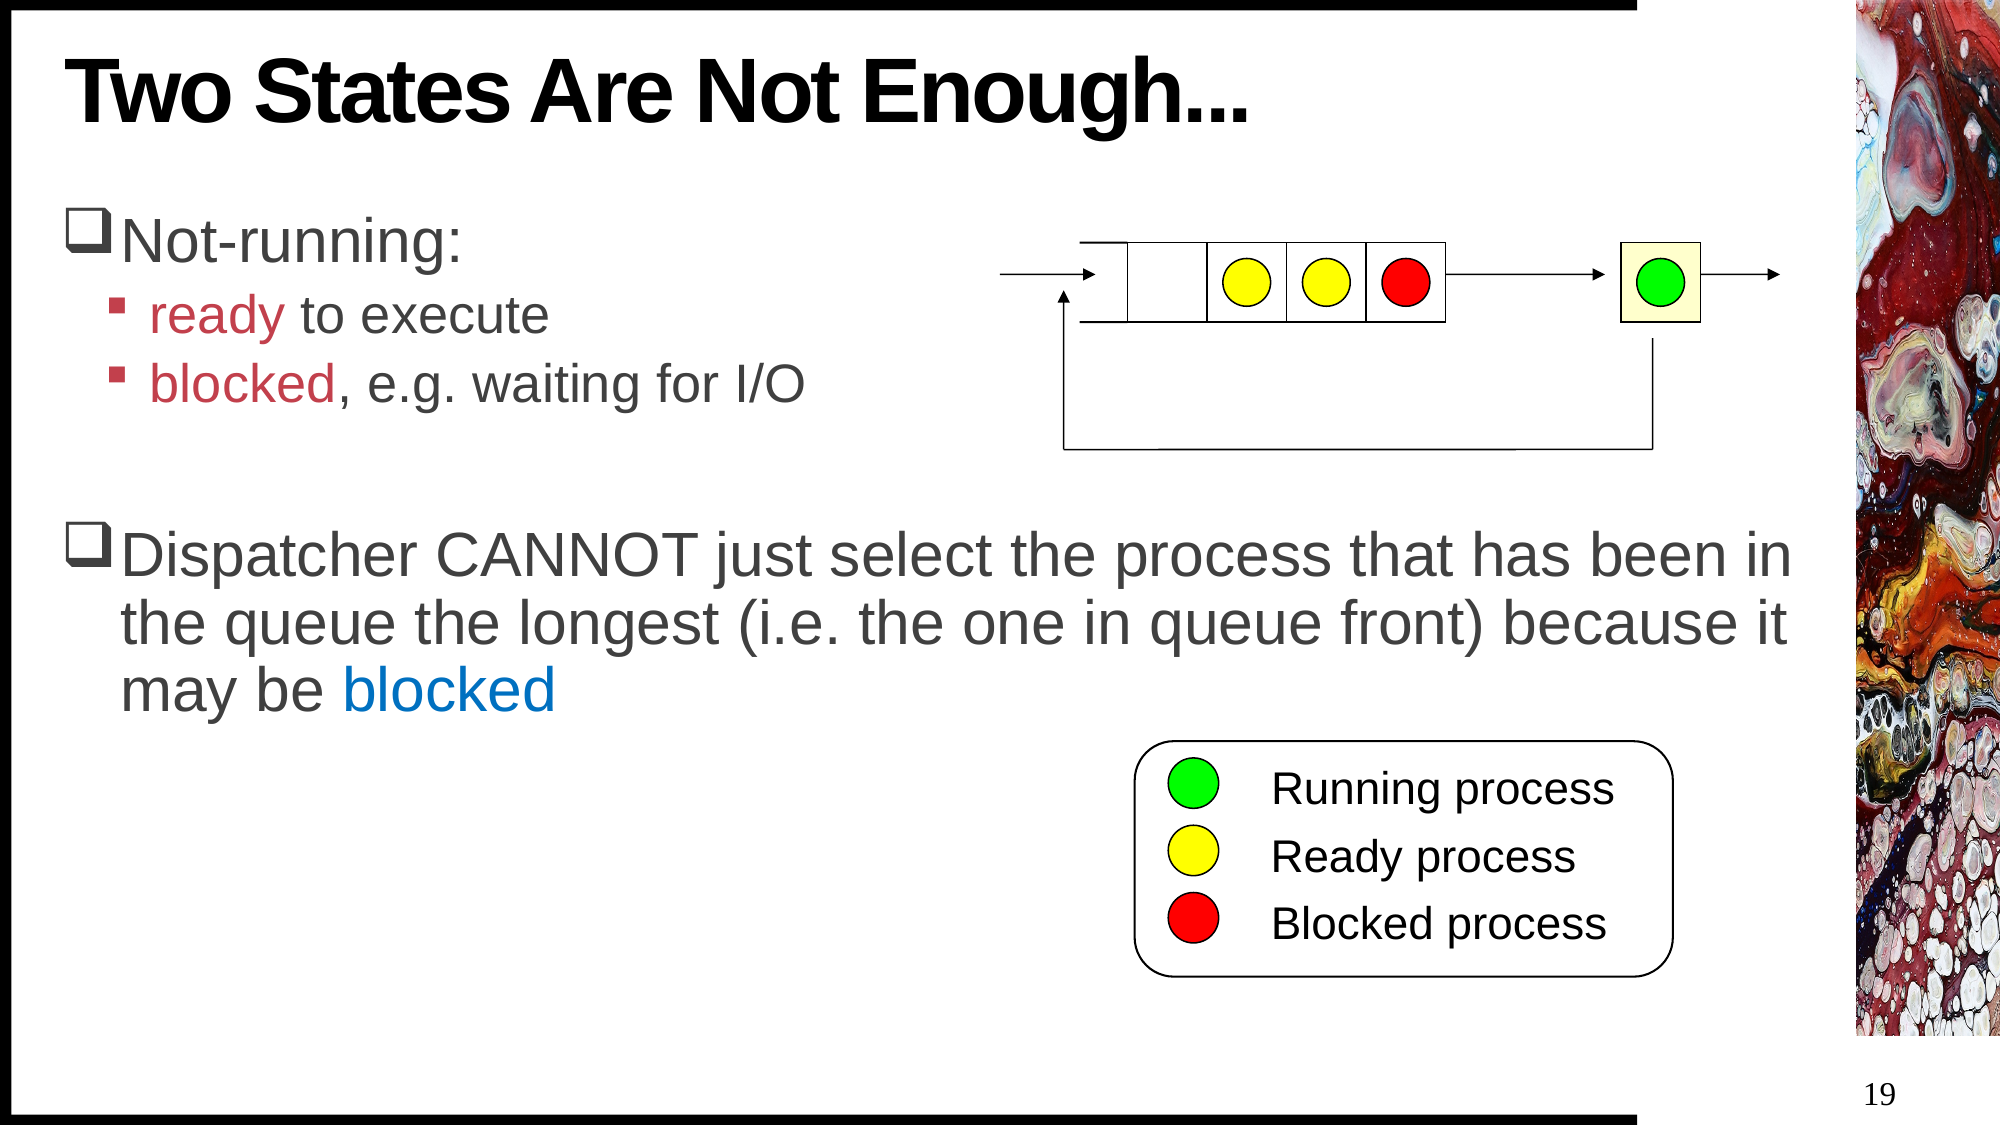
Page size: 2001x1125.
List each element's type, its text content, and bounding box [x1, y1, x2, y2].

title Two States Are Not Enough... [64, 37, 1573, 149]
list Not-running: ready to execute blocked, e.g. waiting for I/O Dispatcher CANNOT just select the process that has been in the queue the longest (i.e. the one in queue front) because it may be blocked [60, 209, 1817, 977]
picture [1856, 0, 2000, 1036]
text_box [999, 242, 1781, 450]
slide_number 19 [1856, 1069, 1903, 1115]
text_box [1134, 741, 1673, 977]
